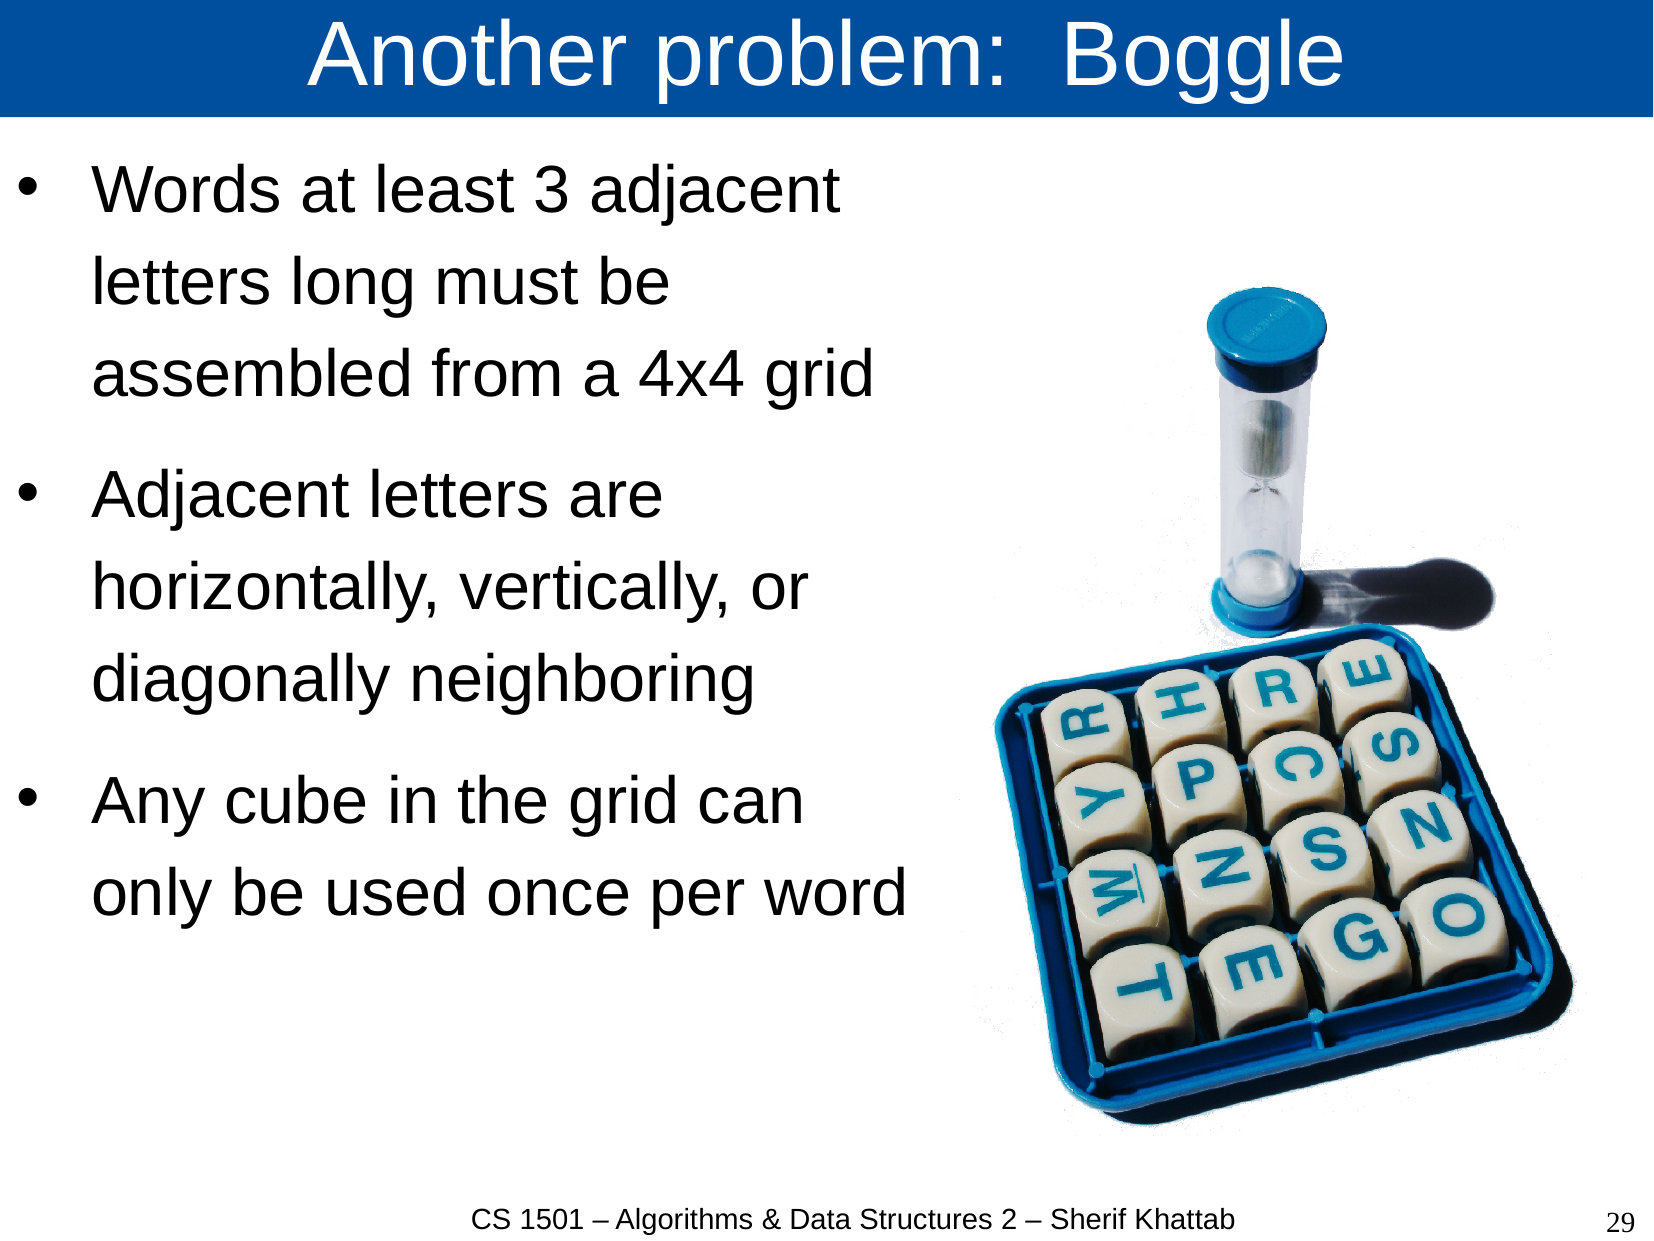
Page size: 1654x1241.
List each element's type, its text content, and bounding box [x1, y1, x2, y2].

slide_number 29 [1272, 1178, 1653, 1241]
title Another problem: Boggle [0, 0, 1654, 118]
list Words at least 3 adjacent letters long must be assembled from a 4x4 grid Adjacent letters are horizontally, vertically, or diagonally neighboring Any cube in the grid can only be used once per word [0, 117, 945, 1202]
footer CS 1501 – Algorithms & Data Structures 2 – Sherif Khattab [460, 1202, 1248, 1241]
picture [958, 263, 1587, 1137]
